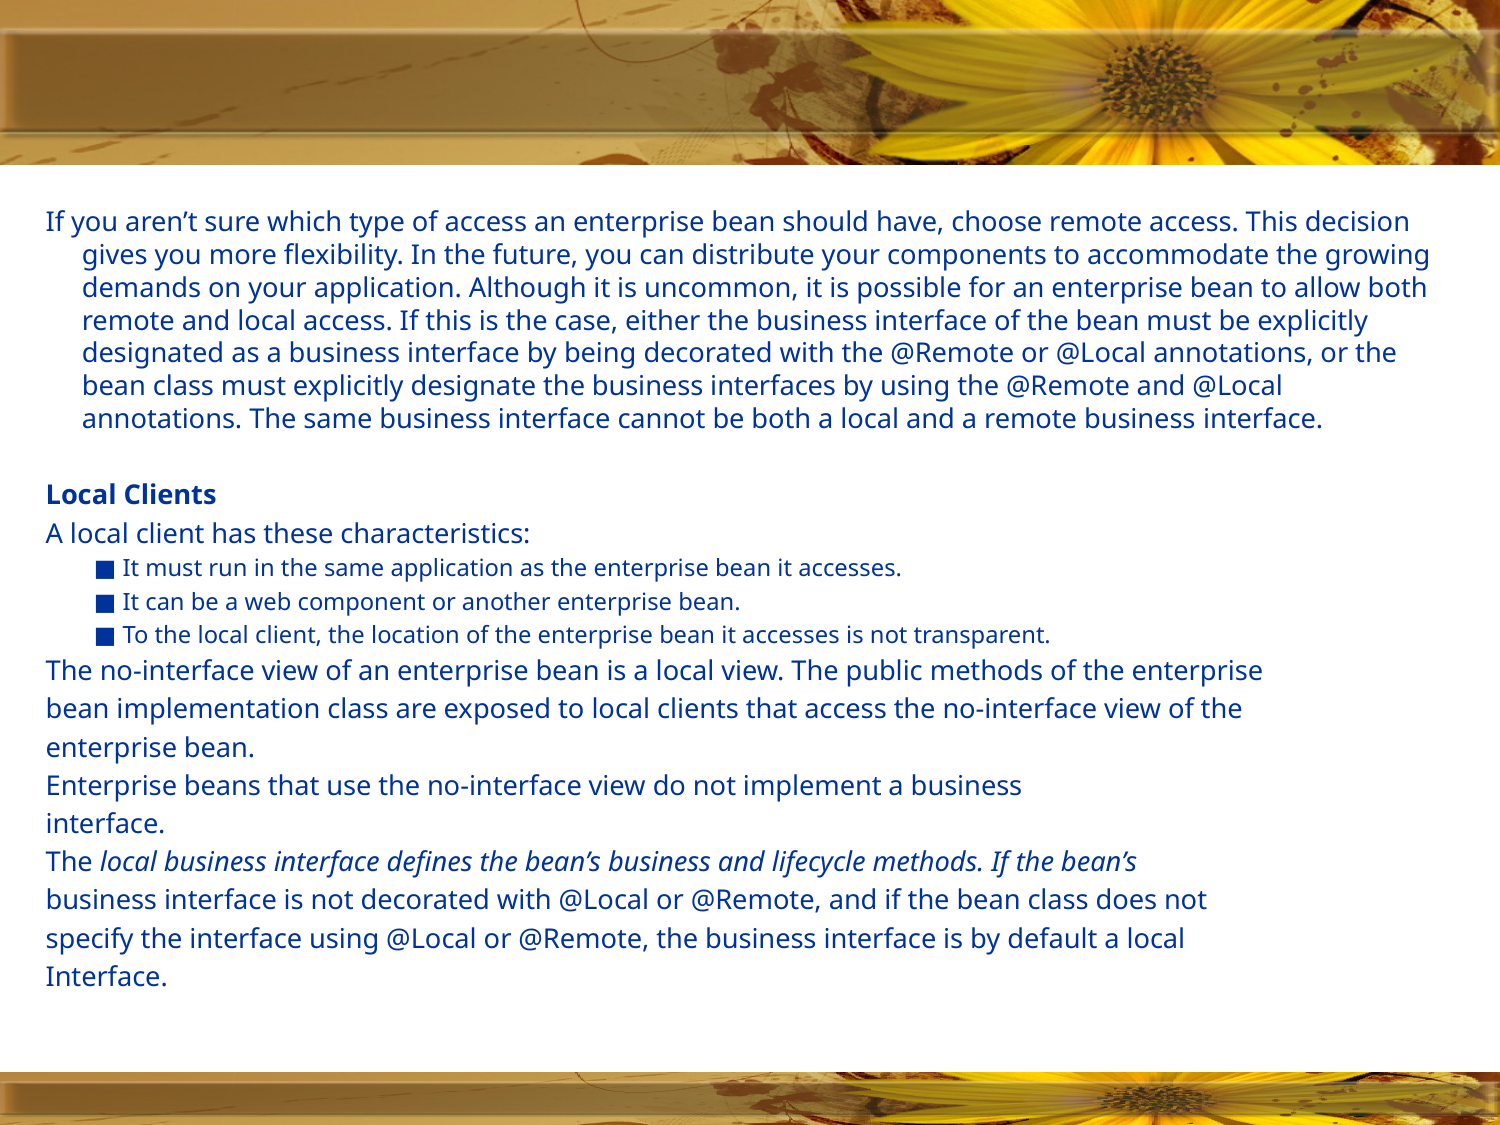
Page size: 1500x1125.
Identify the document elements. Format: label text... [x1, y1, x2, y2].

list If you aren’t sure which type of access an enterprise bean should have, choose remote access. This decision gives you more flexibility. In the future, you can distribute your components to accommodate the growing demands on your application. Although it is uncommon, it is possible for an enterprise bean to allow both remote and local access. If this is the case, either the business interface of the bean must be explicitly designated as a business interface by being decorated with the @Remote or @Local annotations, or the bean class must explicitly designate the business interfaces by using the @Remote and @Local annotations. The same business interface cannot be both a local and a remote business interface. Local Clients A local client has these characteristics: ■ It must run in the same application as the enterprise bean it accesses. ■ It can be a web component or another enterprise bean. ■ To the local client, the location of the enterprise bean it accesses is not transparent. The no-interface view of an enterprise bean is a local view. The public methods of the enterprise bean implementation class are exposed to local clients that access the no-interface view of the enterprise bean. Enterprise beans that use the no-interface view do not implement a business interface. The local business interface defines the bean’s business and lifecycle methods. If the bean’s business interface is not decorated with @Local or @Remote, and if the bean class does not specify the interface using @Local or @Remote, the business interface is by default a local Interface. [34, 198, 1454, 1032]
picture [0, 1072, 1500, 1125]
picture [0, 0, 1500, 165]
